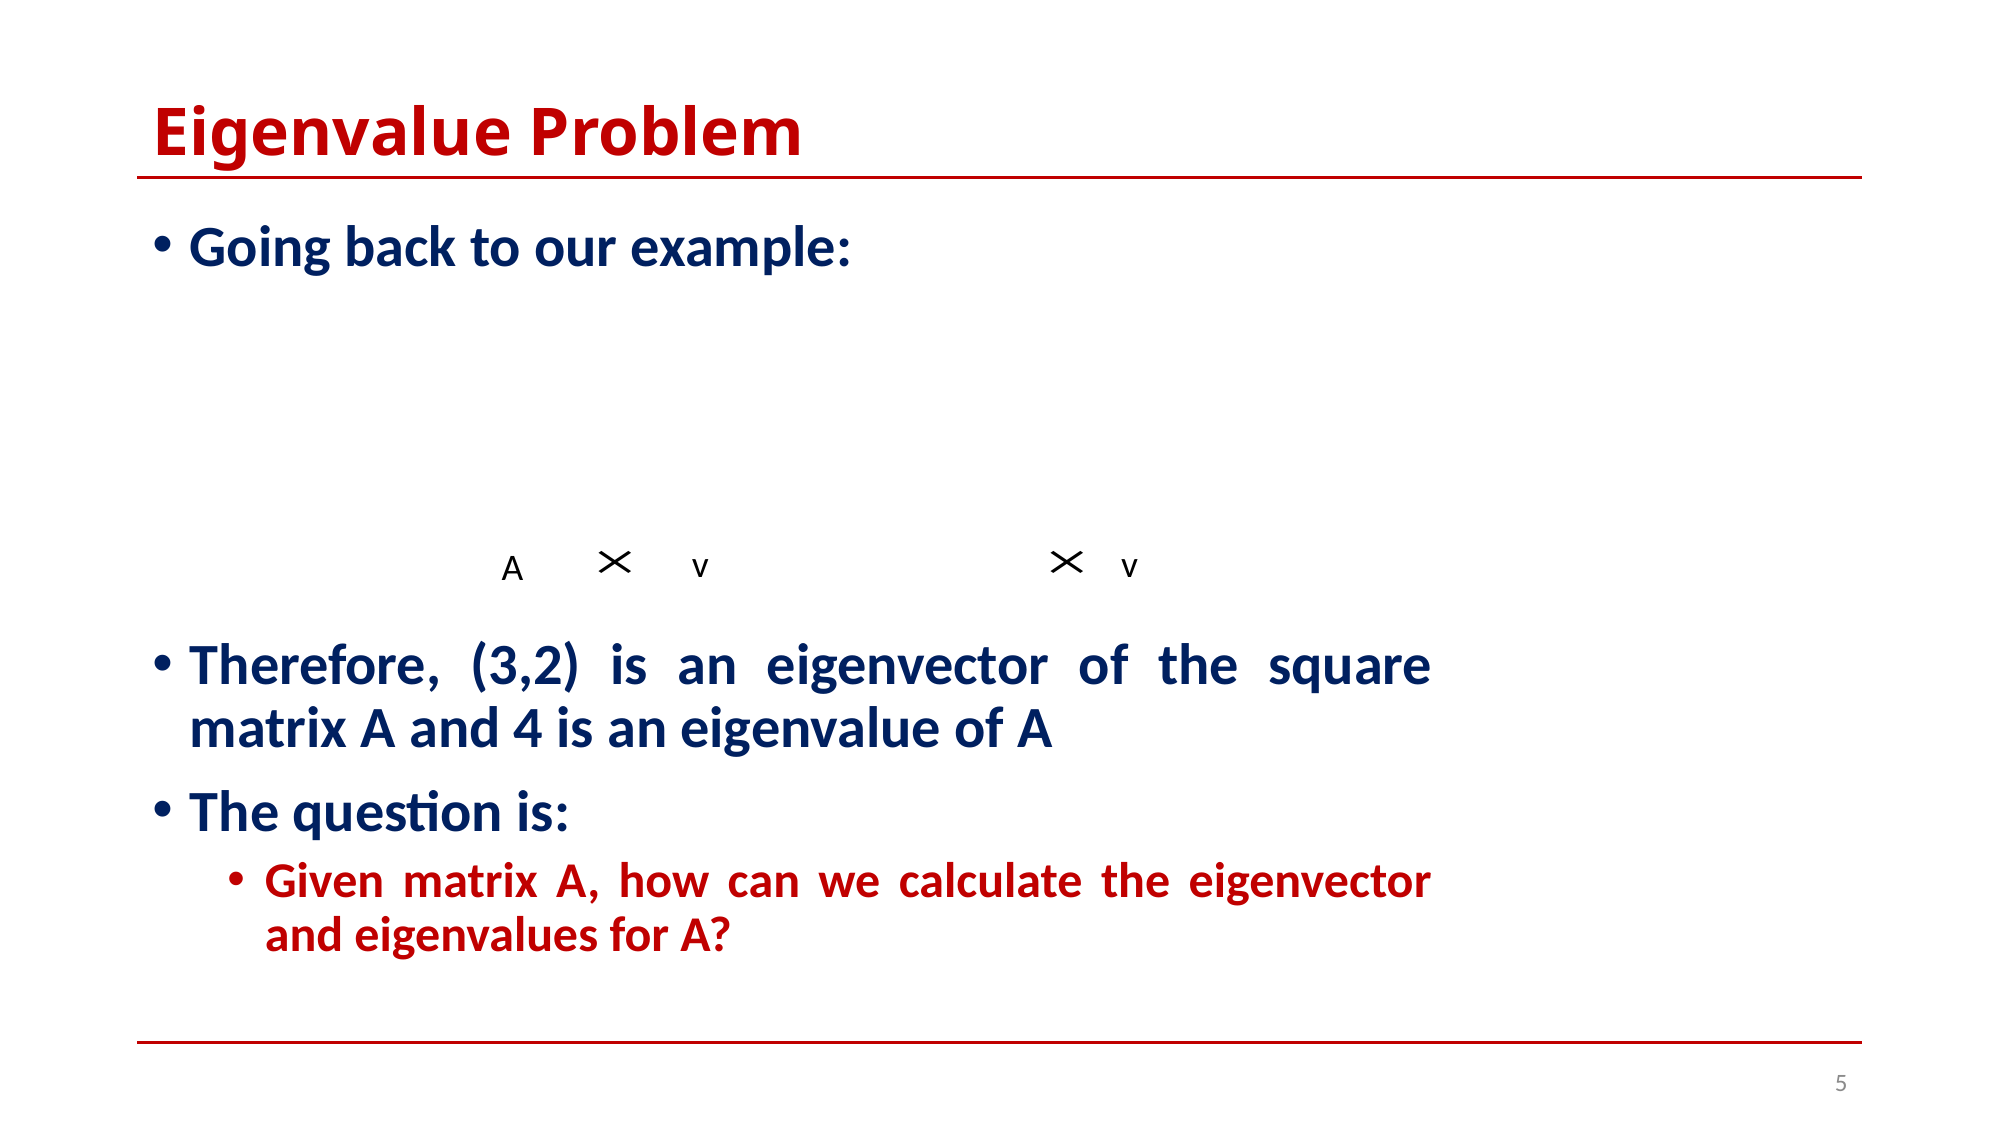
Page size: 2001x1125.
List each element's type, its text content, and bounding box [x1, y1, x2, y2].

title Eigenvalue Problem [137, 90, 1863, 178]
text_box v [1106, 532, 1161, 593]
text_box v [677, 532, 732, 593]
text_box A [486, 535, 542, 596]
slide_number 5 [1412, 1051, 1863, 1111]
